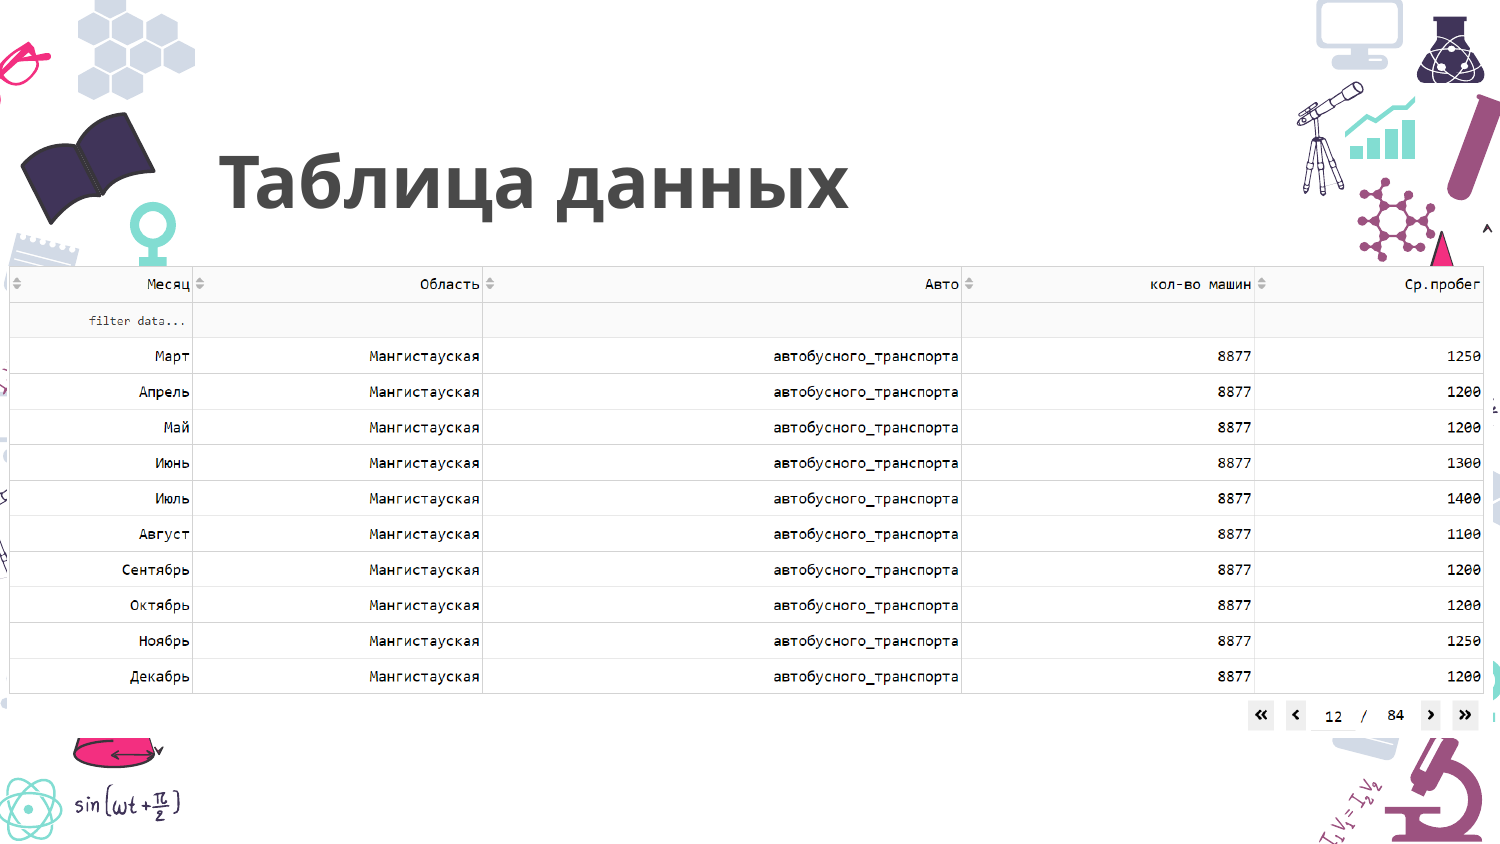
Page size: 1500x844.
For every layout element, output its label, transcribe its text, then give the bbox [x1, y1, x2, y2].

picture [7, 266, 1493, 738]
text_box Таблица данных [203, 128, 1102, 232]
